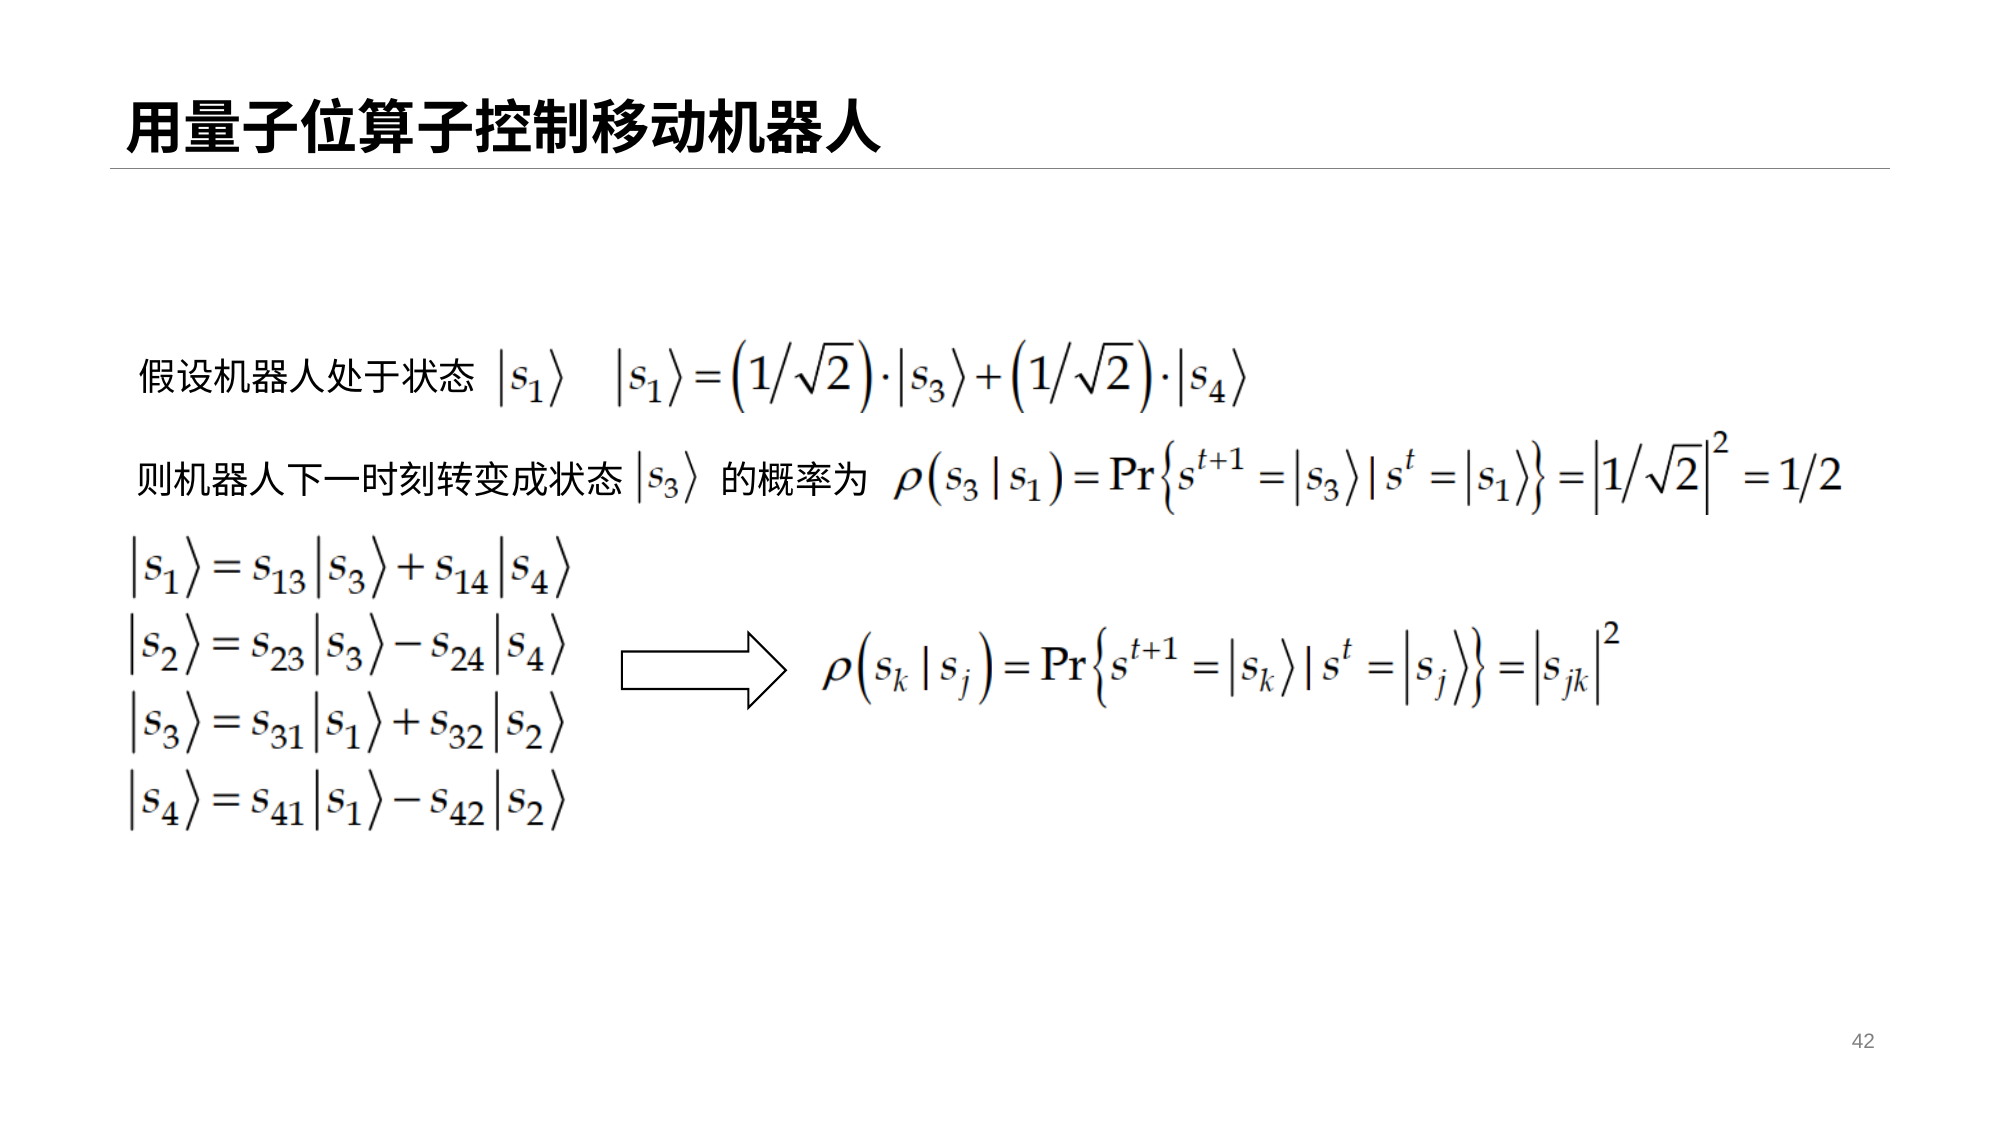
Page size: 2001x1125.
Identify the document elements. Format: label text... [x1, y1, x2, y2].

title 用量子位算子控制移动机器人 [109, 0, 1890, 169]
text_box 假设机器人处于状态 [123, 345, 490, 405]
picture [818, 615, 1622, 711]
text_box 则机器人下一时刻转变成状态 [121, 448, 626, 509]
text_box [620, 630, 788, 711]
picture [889, 426, 1850, 515]
picture [121, 686, 572, 760]
picture [122, 763, 572, 839]
text_box 的概率为 [705, 448, 886, 509]
picture [626, 442, 704, 512]
picture [490, 345, 571, 414]
slide_number 42 [1412, 1023, 1890, 1058]
picture [598, 335, 1255, 413]
picture [118, 528, 580, 682]
